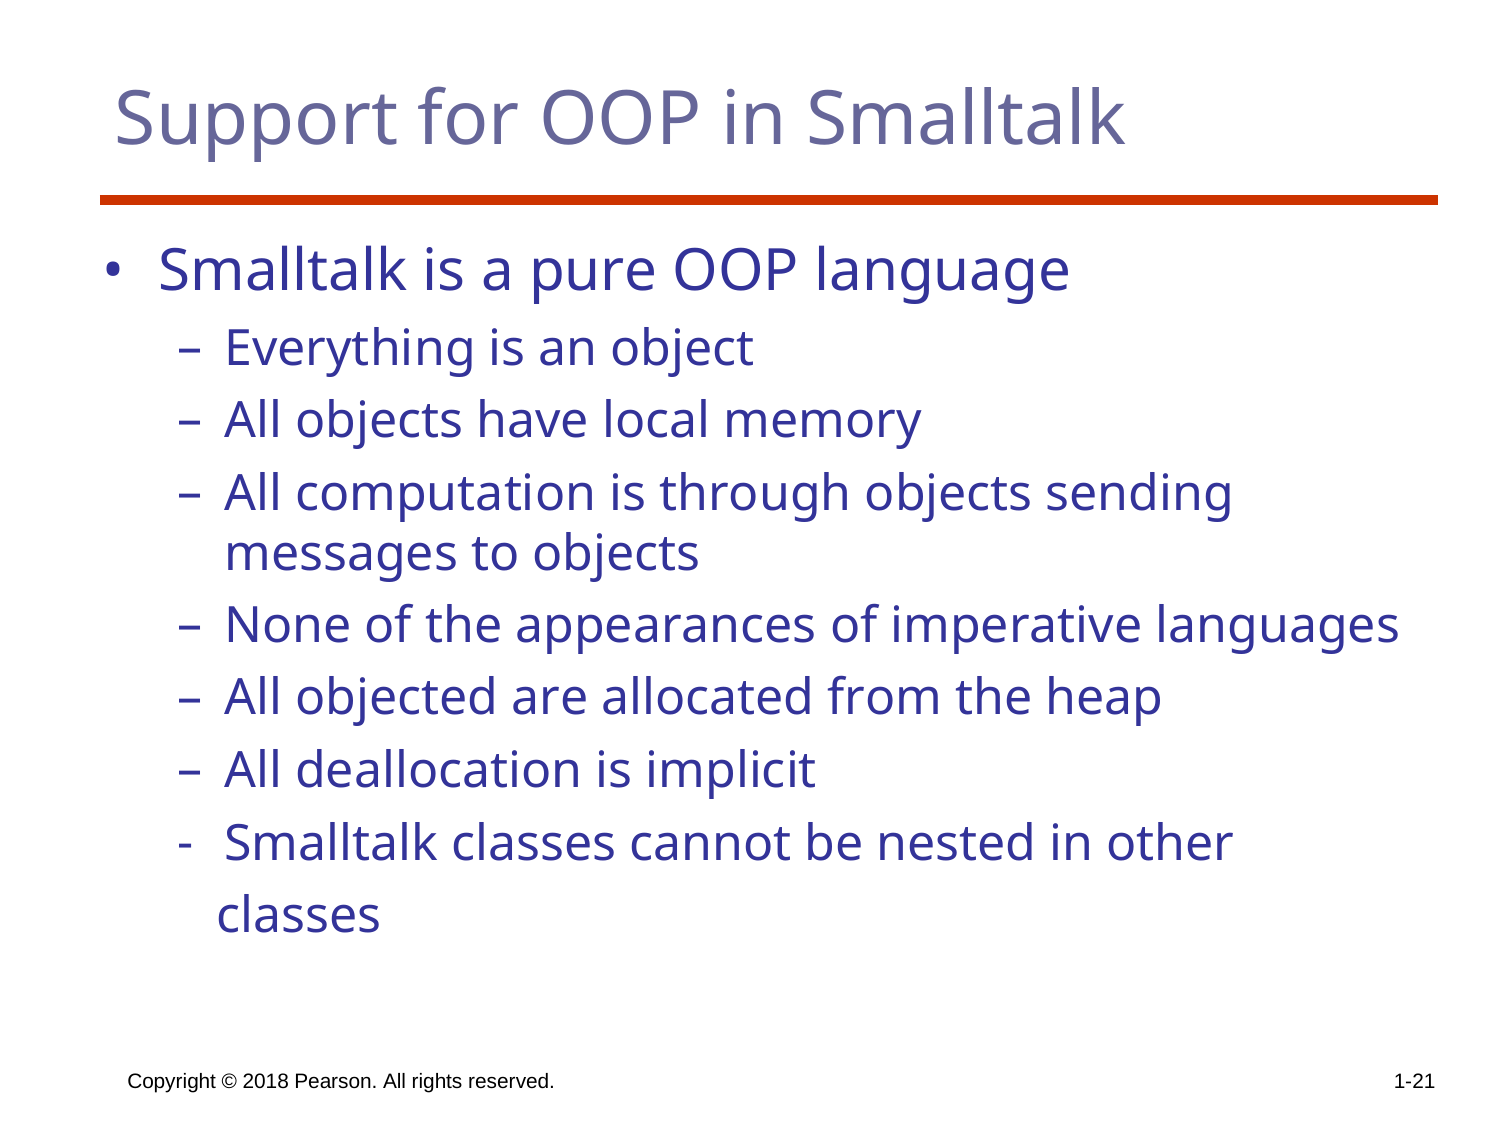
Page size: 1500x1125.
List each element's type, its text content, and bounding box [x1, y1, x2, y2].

text_box Copyright © 2018 Pearson. All rights reserved. [112, 1024, 800, 1100]
text_box 1-<number> [1137, 1024, 1450, 1100]
title Support for OOP in Smalltalk [99, 62, 1438, 250]
list Smalltalk is a pure OOP language Everything is an object All objects have local memory All computation is through objects sending messages to objects None of the appearances of imperative languages All objected are allocated from the heap All deallocation is implicit Smalltalk classes cannot be nested in other classes [87, 224, 1425, 975]
